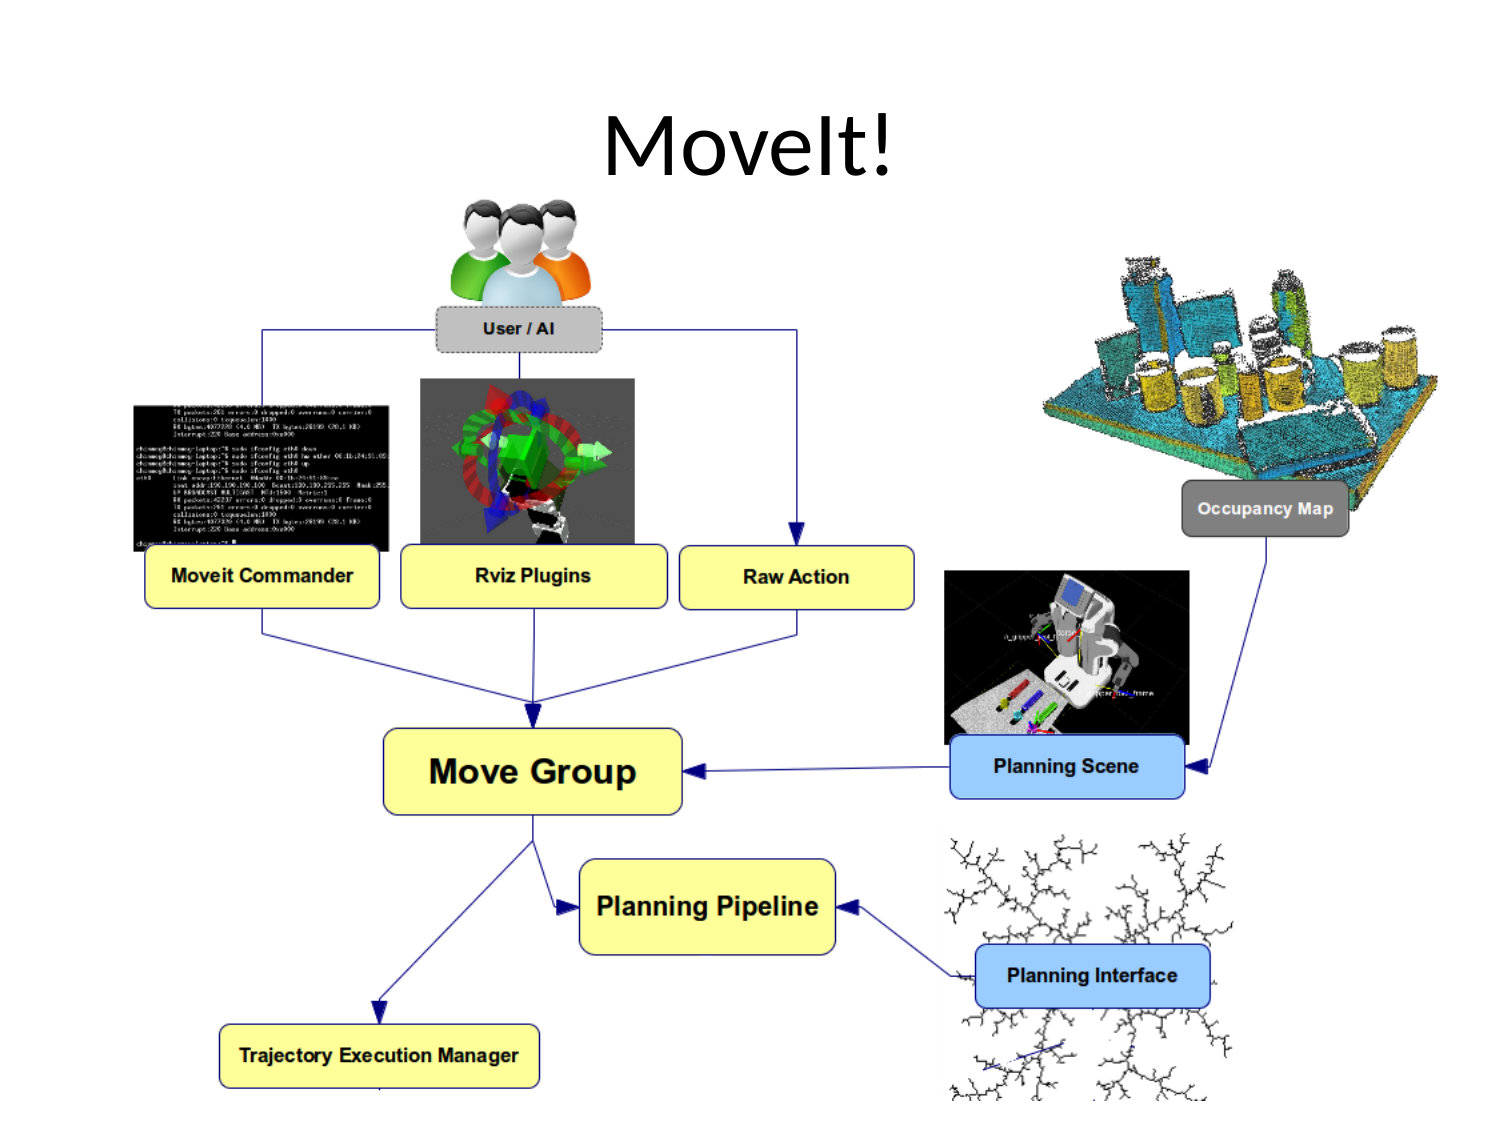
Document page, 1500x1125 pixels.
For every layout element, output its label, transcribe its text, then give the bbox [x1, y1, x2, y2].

picture [123, 196, 1439, 1101]
title MoveIt! [75, 45, 1425, 233]
